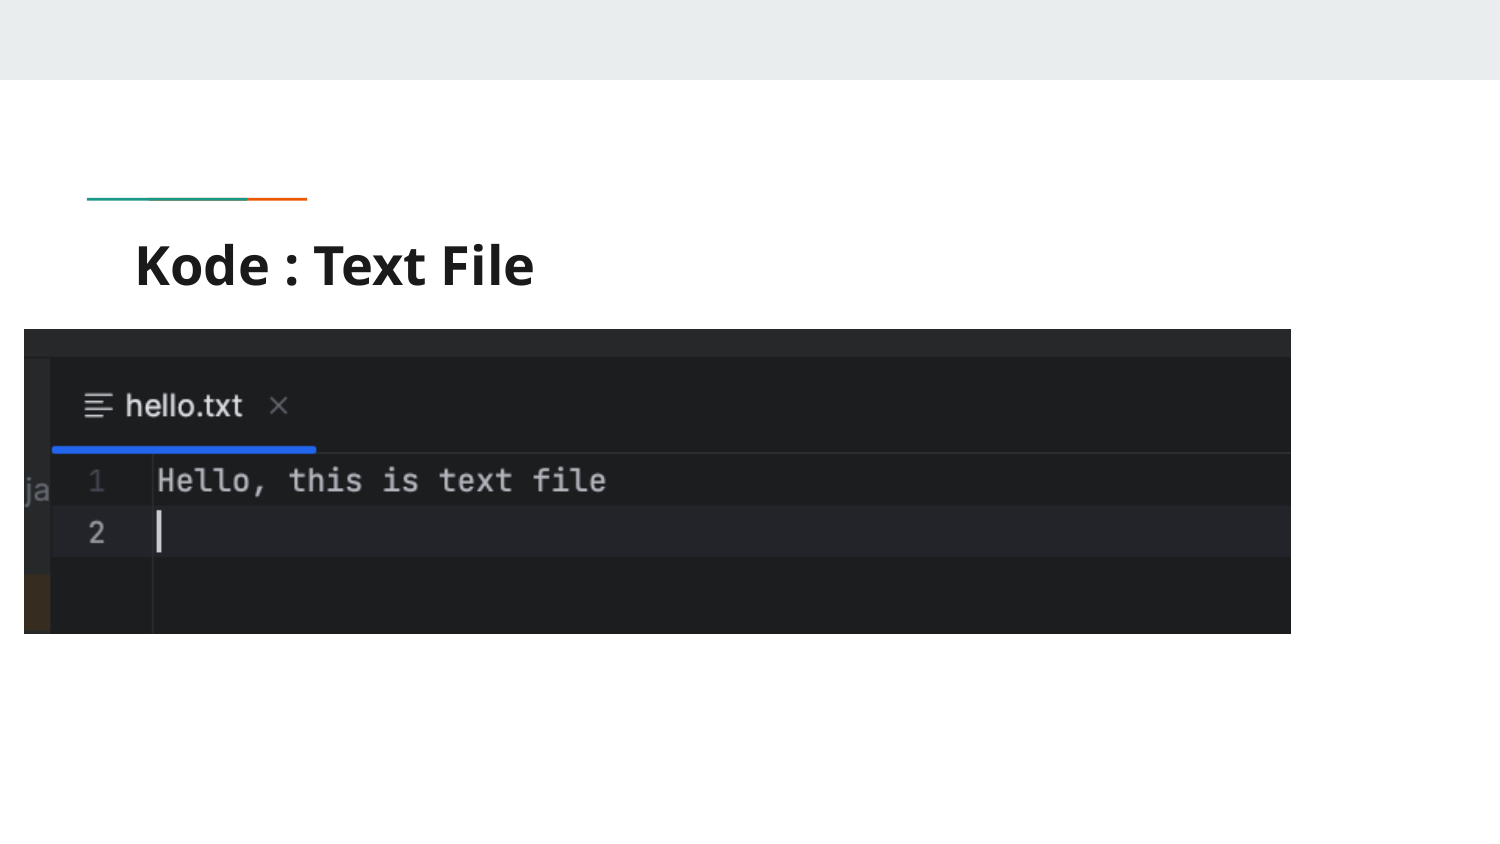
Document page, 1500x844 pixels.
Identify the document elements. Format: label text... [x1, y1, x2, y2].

picture [24, 328, 1291, 634]
title Kode : Text File [119, 216, 1381, 305]
